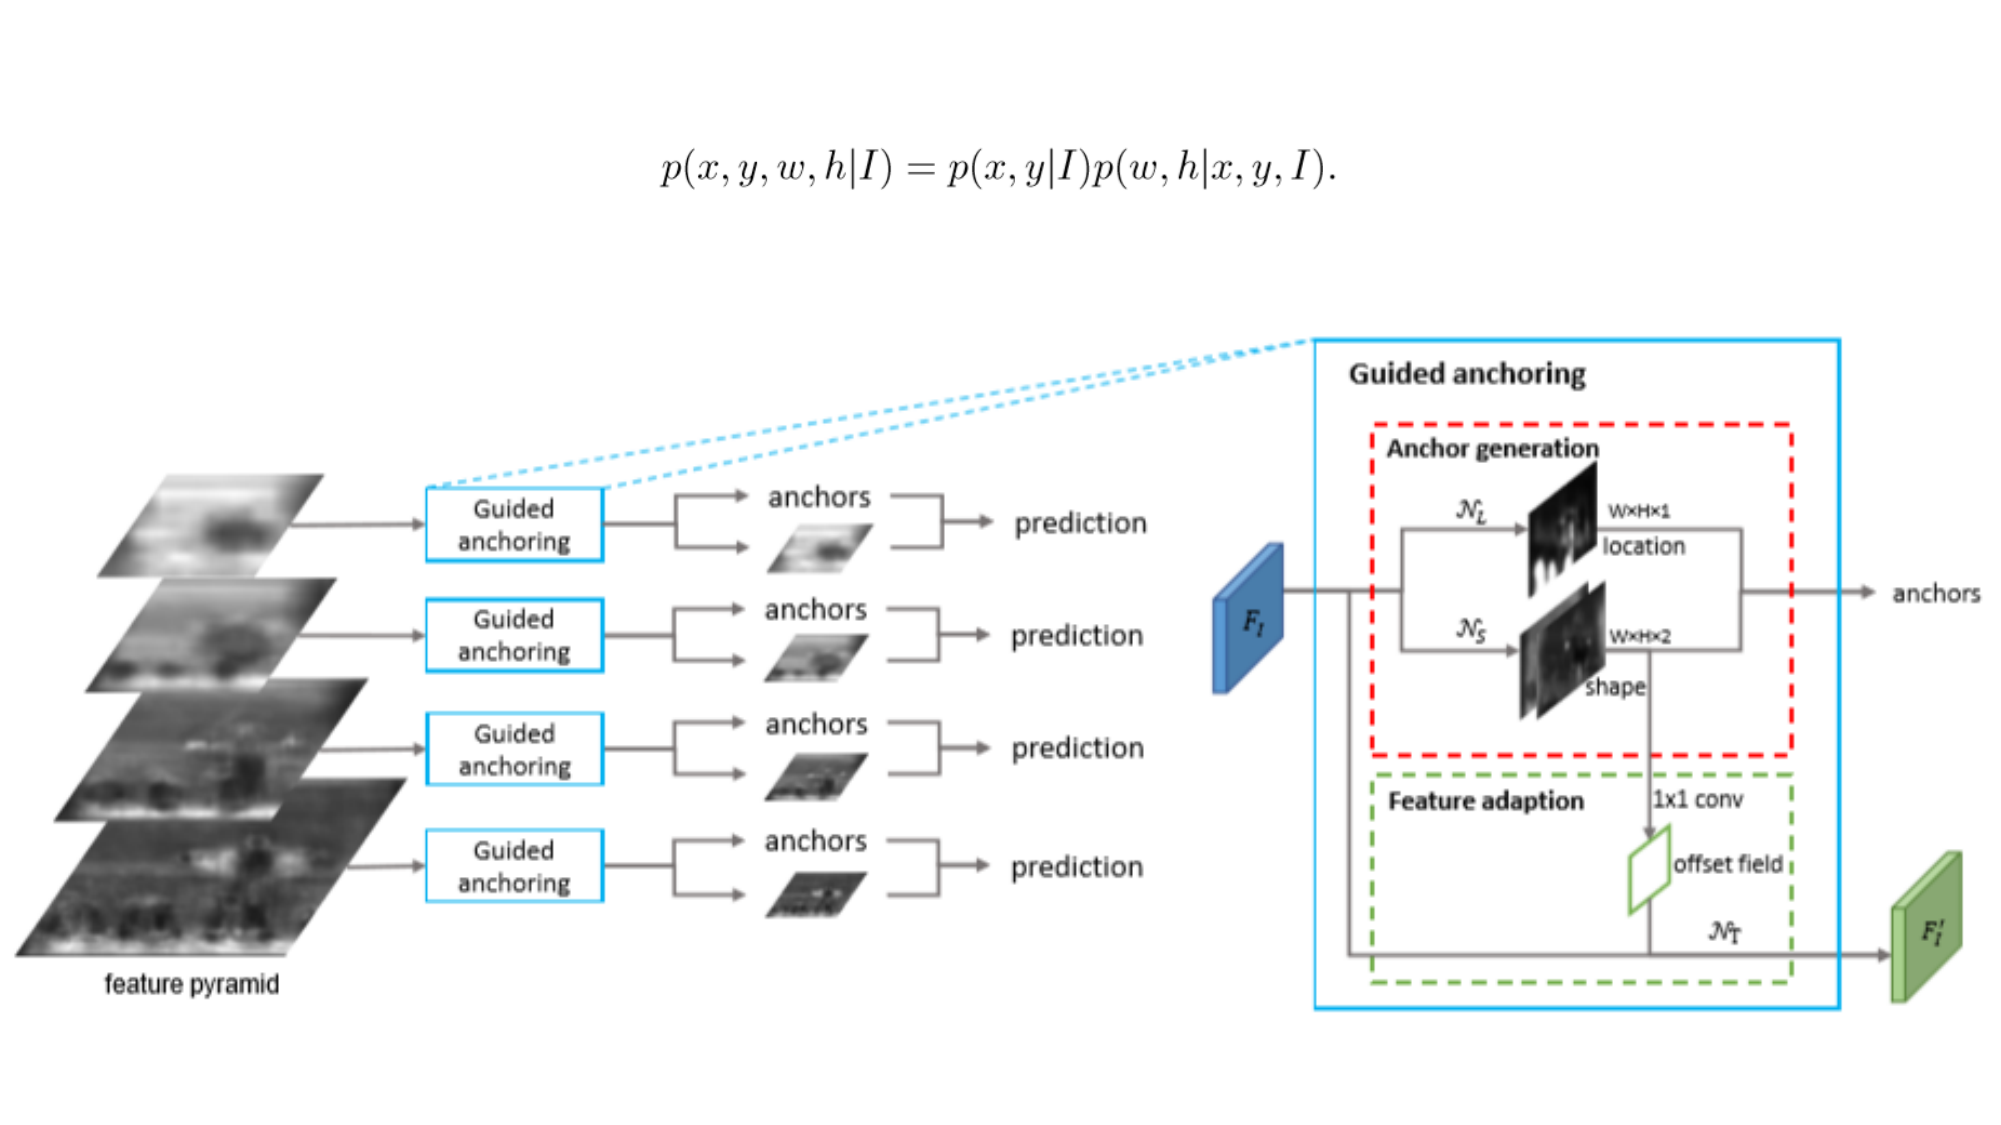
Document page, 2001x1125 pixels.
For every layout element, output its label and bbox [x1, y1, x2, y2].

picture [652, 134, 1348, 204]
picture [0, 318, 2000, 1034]
